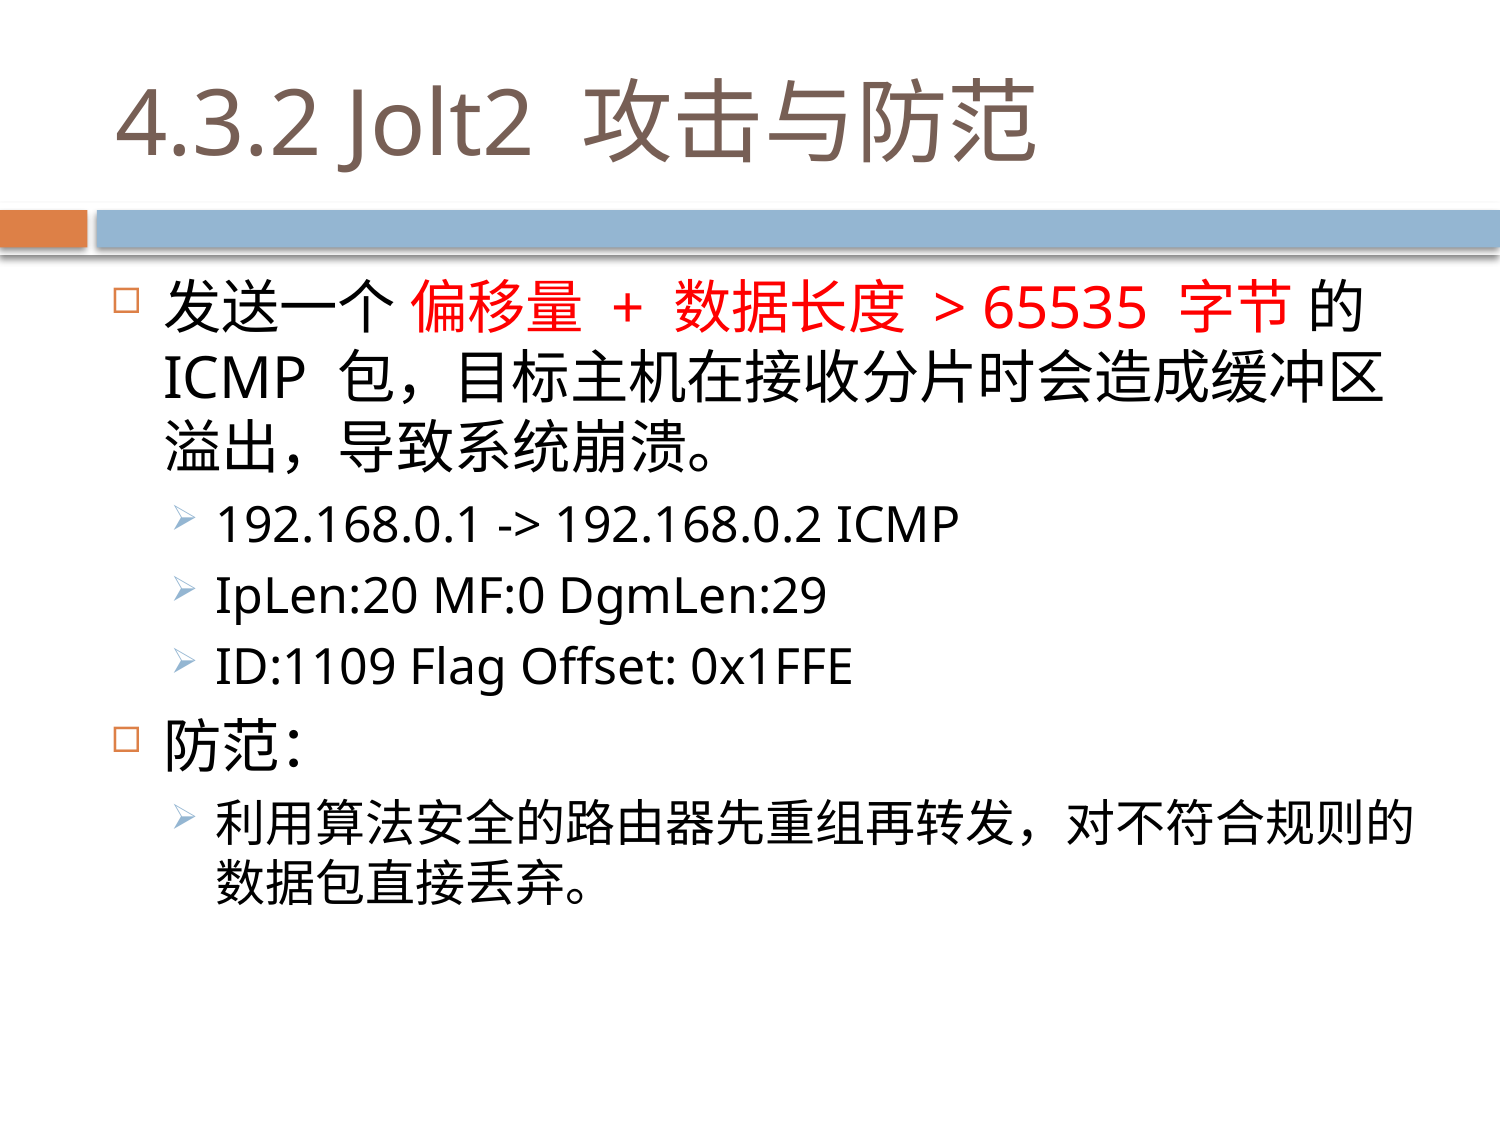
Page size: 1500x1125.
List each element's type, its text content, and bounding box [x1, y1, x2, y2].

list 发送一个 偏移量 + 数据长度 > 65535 字节 的 ICMP 包，目标主机在接收分片时会造成缓冲区溢出，导致系统崩溃。 192.168.0.1 -> 192.168.0.2 ICMP IpLen:20 MF:0 DgmLen:29 ID:1109 Flag Offset: 0x1FFE 防范： 利用算法安全的路由器先重组再转发，对不符合规则的数据包直接丢弃。 [96, 263, 1434, 1001]
title 4.3.2 Jolt2 攻击与防范 [100, 37, 1438, 200]
